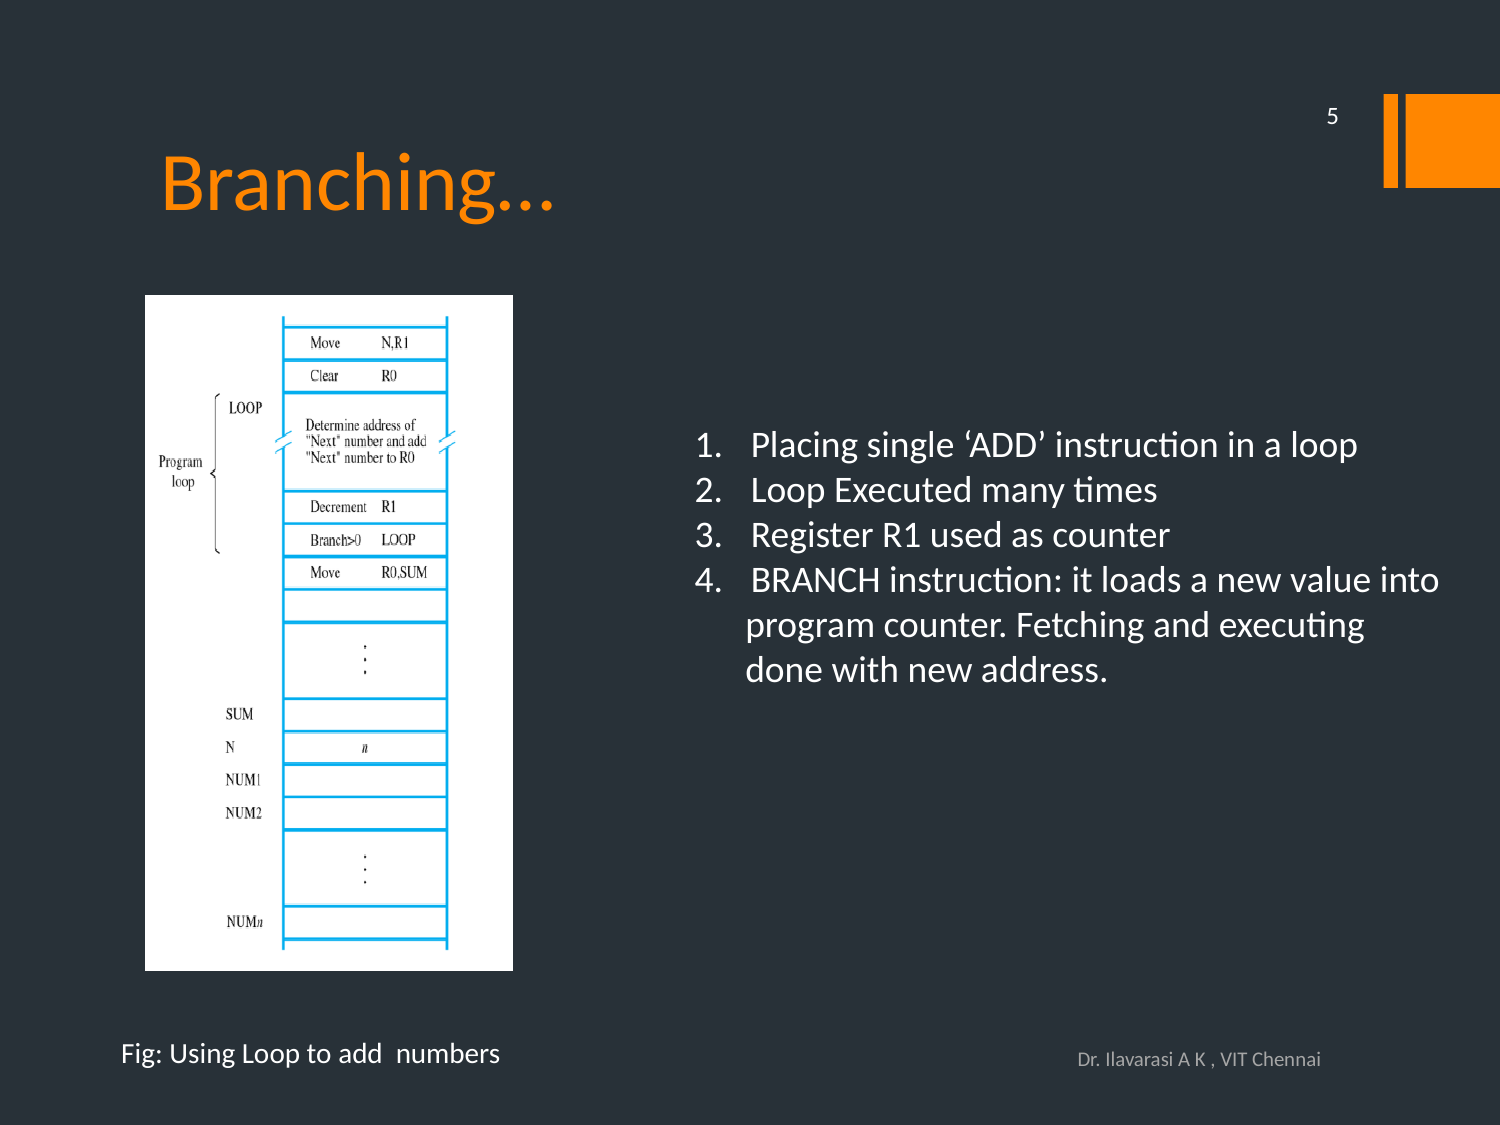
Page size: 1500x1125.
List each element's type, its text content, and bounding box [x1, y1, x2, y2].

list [144, 295, 513, 972]
text_box Placing single ‘ADD’ instruction in a loop Loop Executed many times Register R1 used as counter BRANCH instruction: it loads a new value into program counter. Fetching and executing done with new address. [679, 412, 1464, 698]
title Branching… [145, 44, 1346, 235]
footer Dr. Ilavarasi A K , VIT Chennai [1062, 1045, 1431, 1096]
slide_number 5 [1199, 90, 1355, 140]
